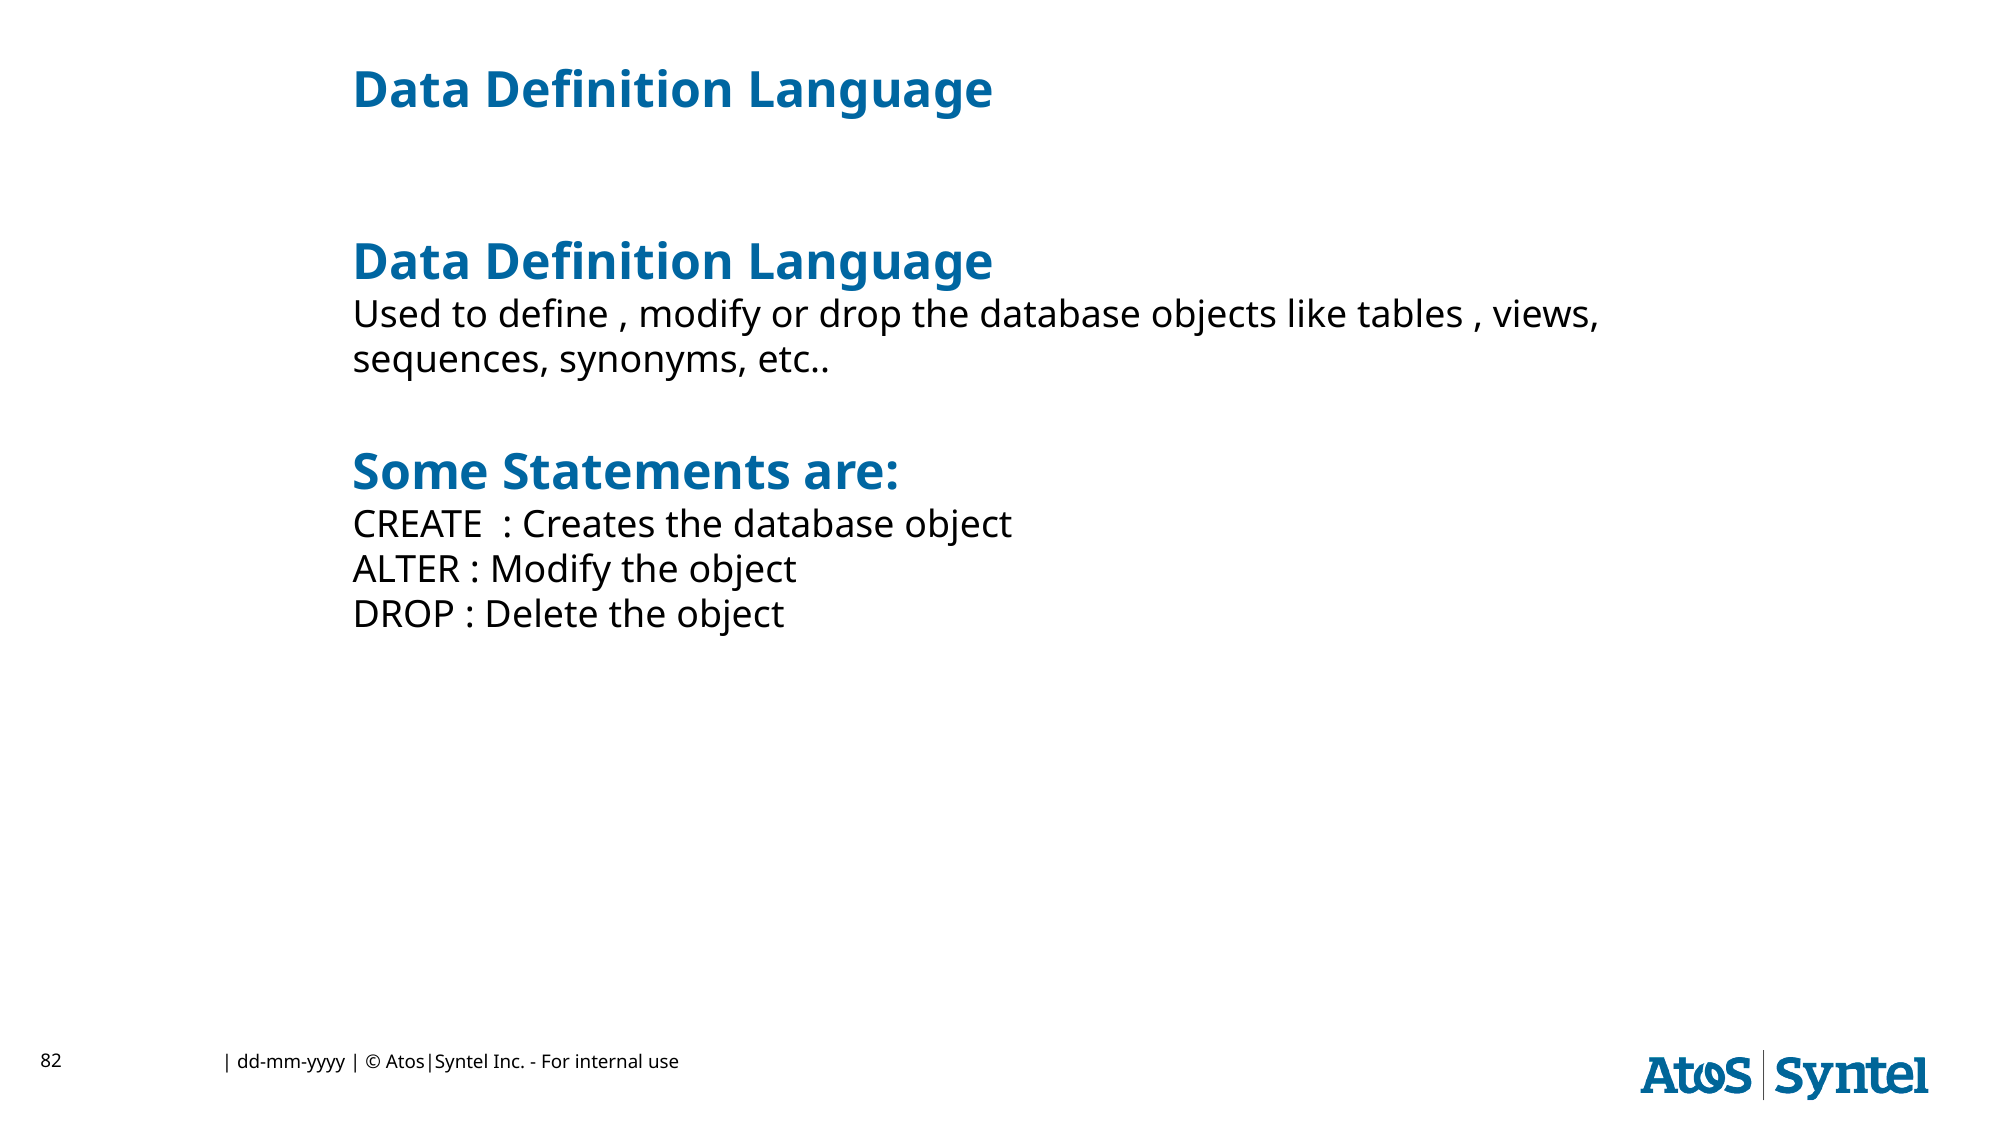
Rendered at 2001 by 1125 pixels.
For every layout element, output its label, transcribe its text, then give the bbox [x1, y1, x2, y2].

title Data Definition Language [337, 50, 1688, 150]
list Data Definition Language Used to define , modify or drop the database objects like tables , views, sequences, synonyms, etc.. Some Statements are: CREATE : Creates the database object ALTER : Modify the object DROP : Delete the object [337, 162, 1688, 1050]
picture [1603, 1019, 1965, 1125]
